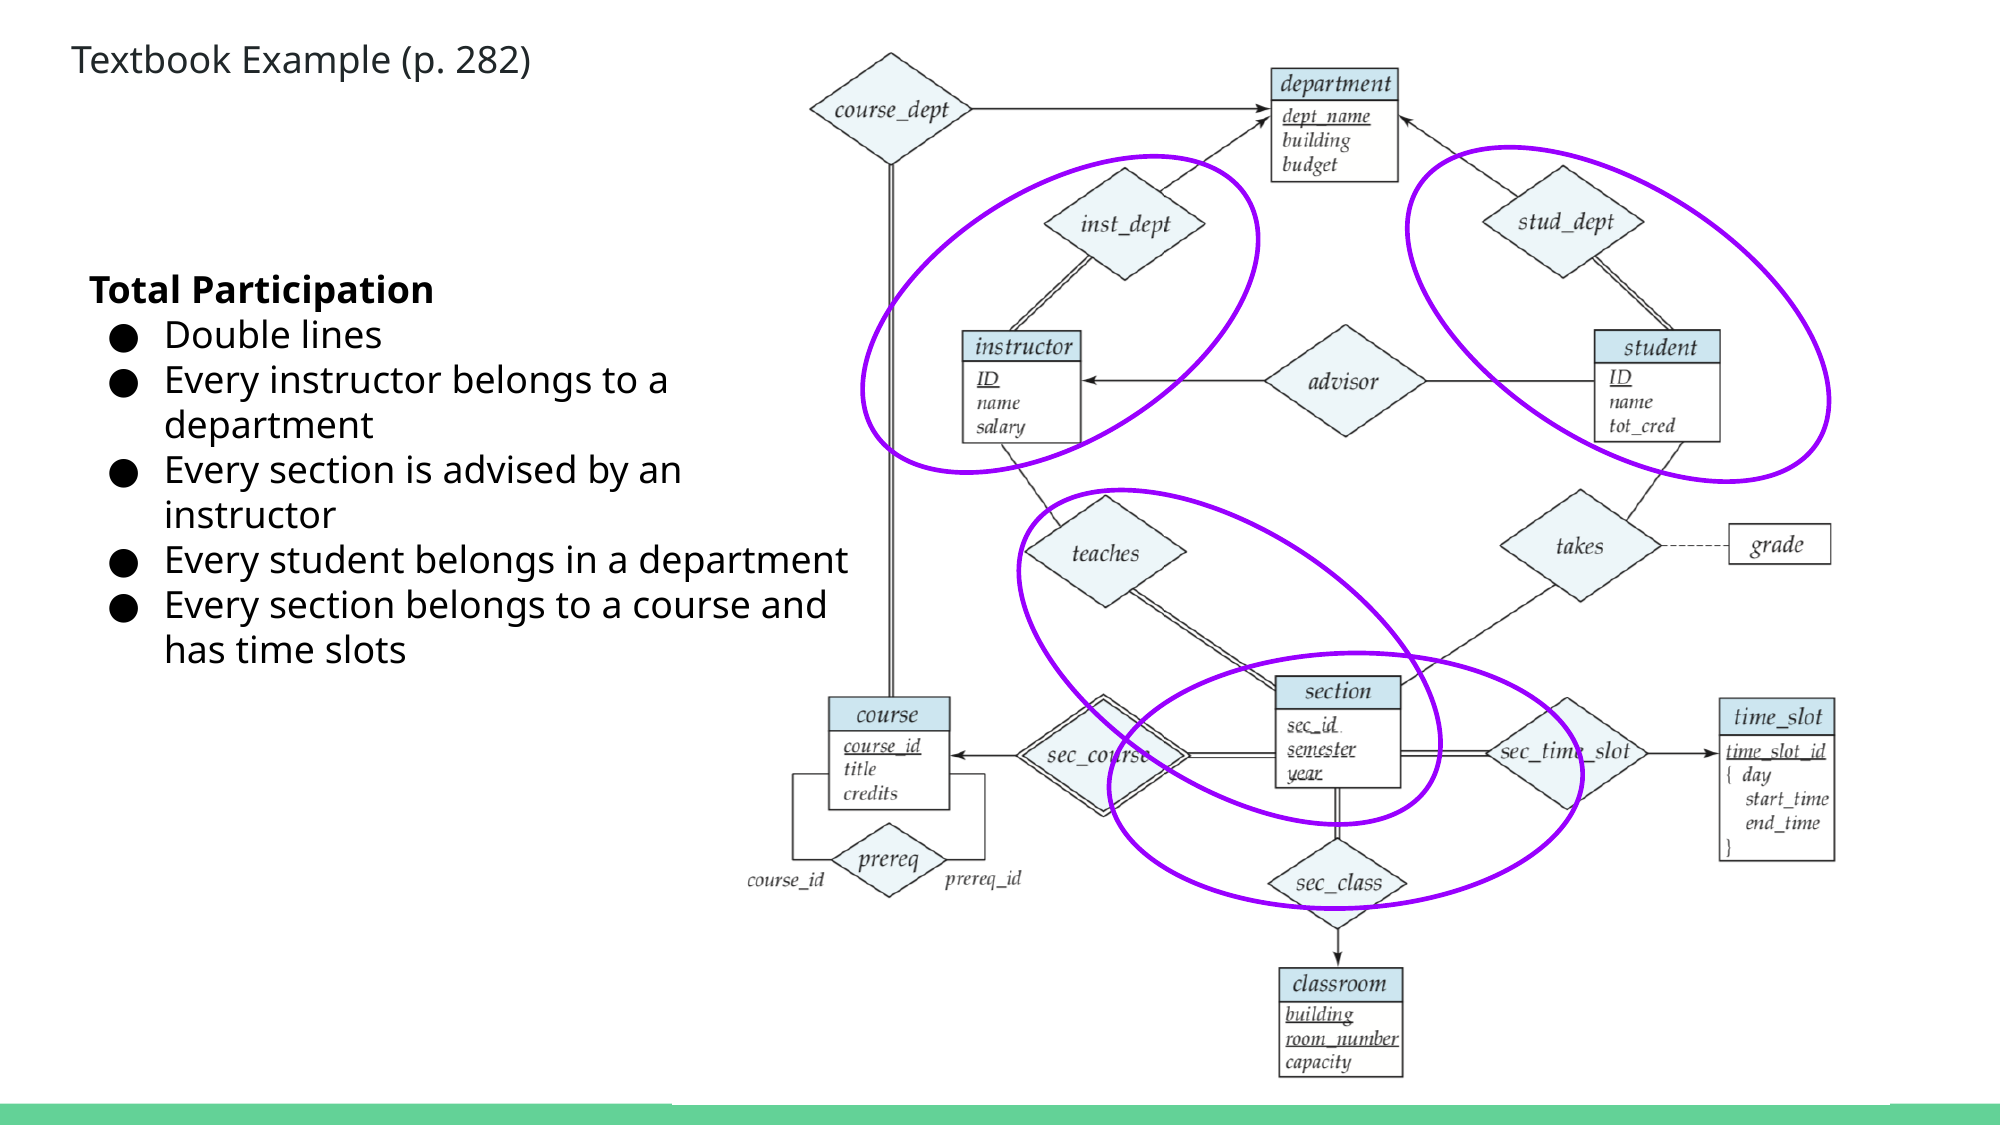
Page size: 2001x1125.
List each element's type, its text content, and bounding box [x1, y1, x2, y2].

picture [672, 19, 1890, 1106]
title Textbook Example (p. 282) [50, 16, 899, 133]
text_box Total Participation Double lines Every instructor belongs to a department Every section is advised by an instructor Every student belongs in a department Every section belongs to a course and has time slots [73, 251, 667, 978]
